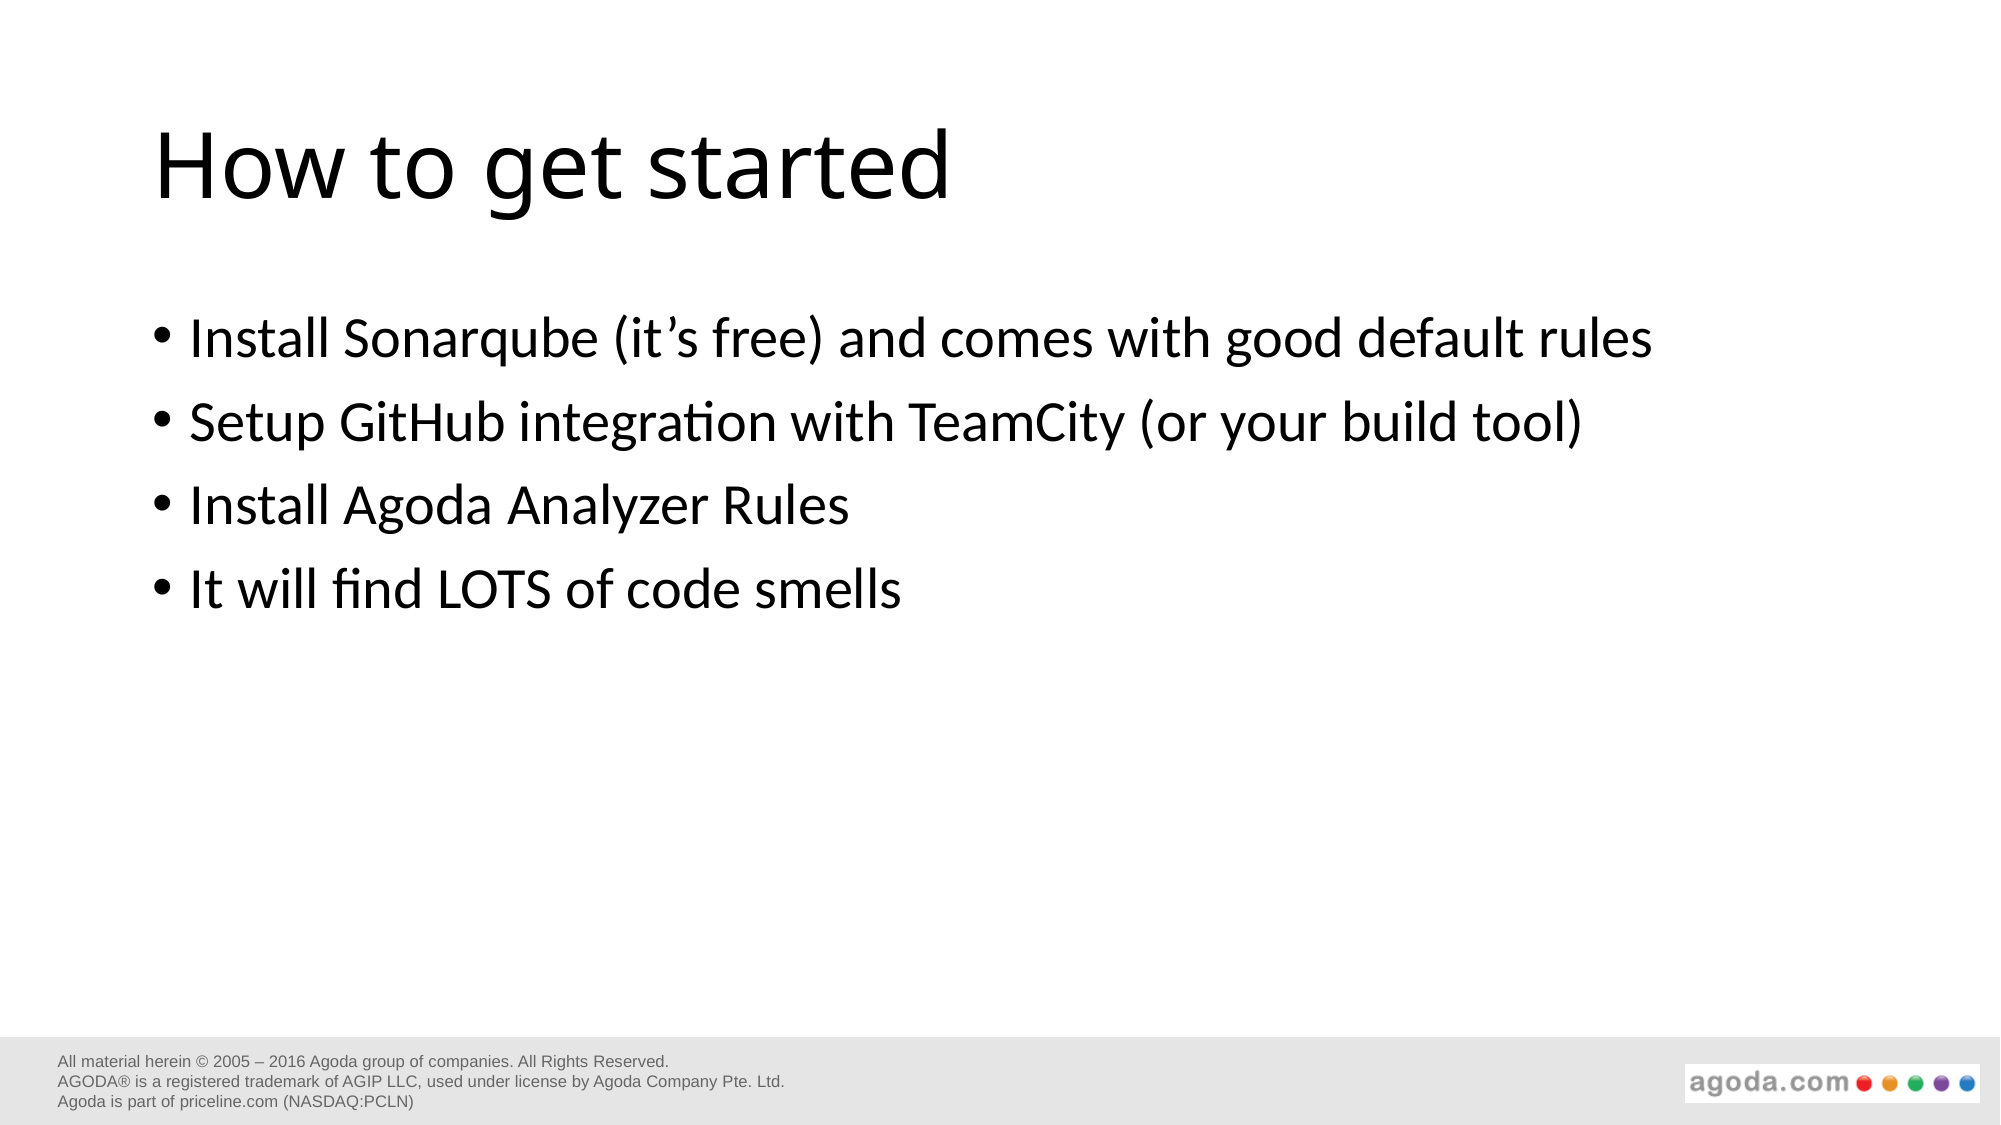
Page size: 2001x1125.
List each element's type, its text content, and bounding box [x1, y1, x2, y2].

title How to get started [137, 59, 1863, 278]
list Install Sonarqube (it’s free) and comes with good default rules Setup GitHub integration with TeamCity (or your build tool) Install Agoda Analyzer Rules It will find LOTS of code smells [137, 299, 1863, 1014]
picture [1685, 1064, 1980, 1103]
